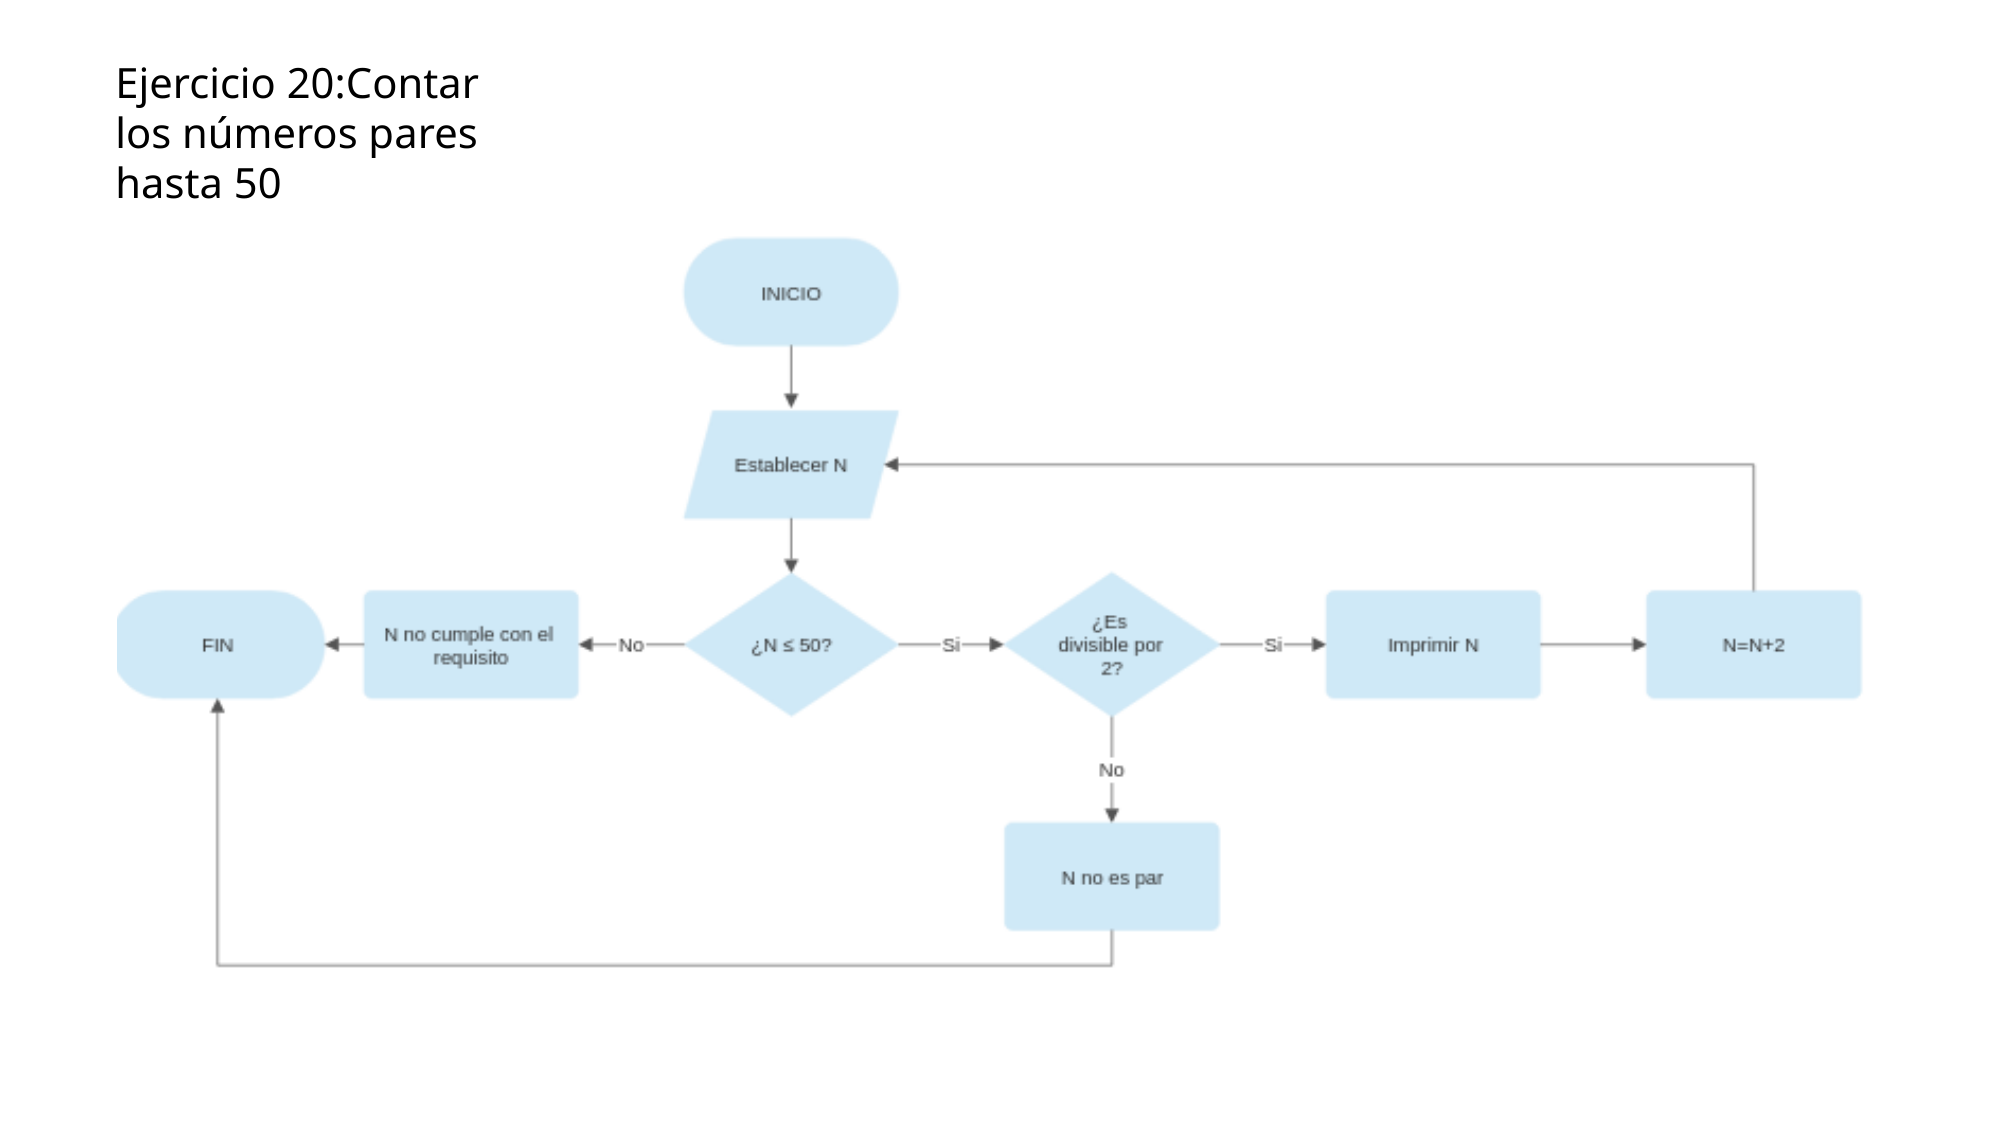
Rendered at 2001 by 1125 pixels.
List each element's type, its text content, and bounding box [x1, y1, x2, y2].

picture [116, 214, 1969, 976]
text_box Ejercicio 20:Contar los números pares hasta 50 [100, 49, 551, 215]
